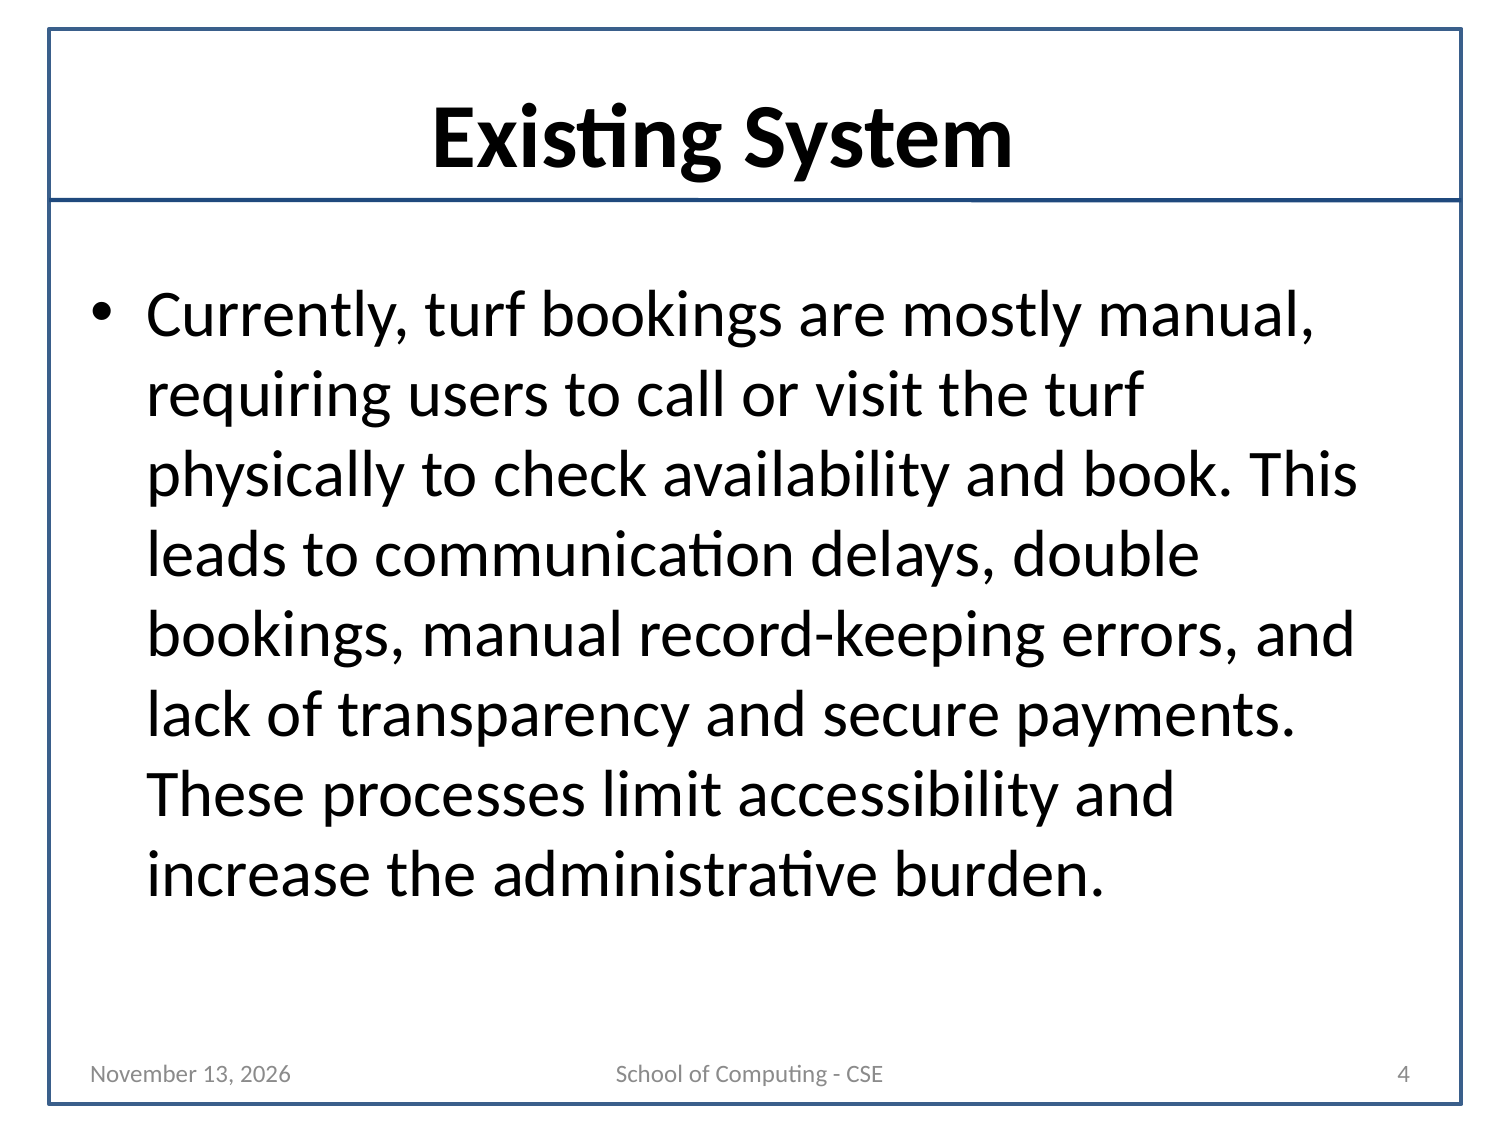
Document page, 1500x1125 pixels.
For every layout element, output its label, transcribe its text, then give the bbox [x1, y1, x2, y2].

footer School of Computing - CSE [512, 1042, 988, 1103]
title Existing System [49, 37, 1399, 225]
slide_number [75, 1042, 425, 1103]
list Currently, turf bookings are mostly manual, requiring users to call or visit the turf physically to check availability and book. This leads to communication delays, double bookings, manual record-keeping errors, and lack of transparency and secure payments. These processes limit accessibility and increase the administrative burden. [75, 262, 1425, 1005]
slide_number 4 [1074, 1042, 1425, 1103]
